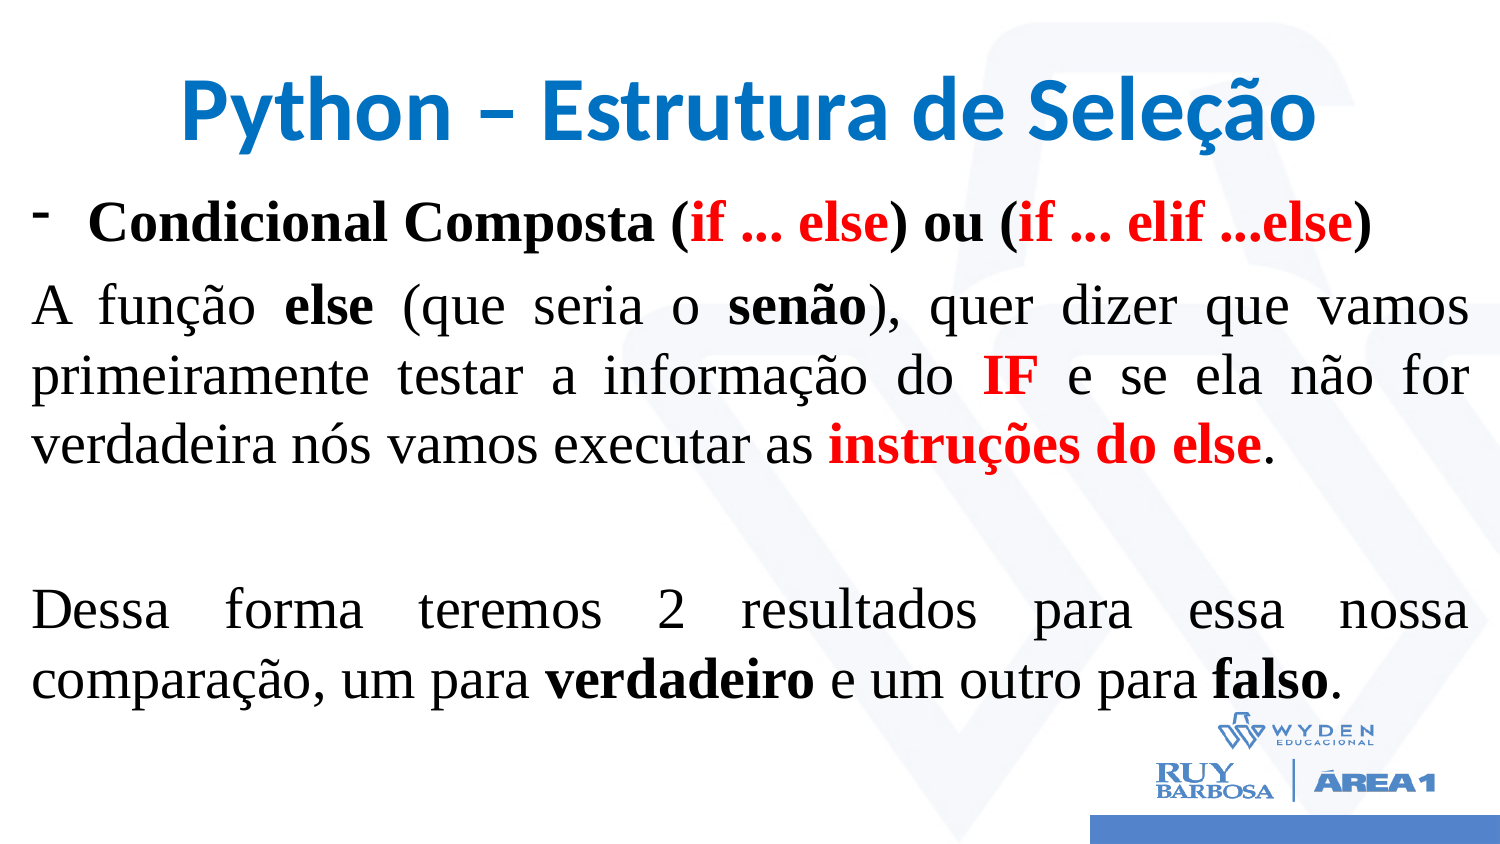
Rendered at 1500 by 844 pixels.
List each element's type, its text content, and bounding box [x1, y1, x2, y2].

picture [0, 0, 1500, 844]
list Condicional Composta (if ... else) ou (if ... elif ...else) A função else (que seria o senão), quer dizer que vamos primeiramente testar a informação do IF e se ela não for verdadeira nós vamos executar as instruções do else. Dessa forma teremos 2 resultados para essa nossa comparação, um para verdadeiro e um outro para falso. [22, 175, 1479, 808]
title Python – Estrutura de Seleção [74, 33, 1426, 175]
